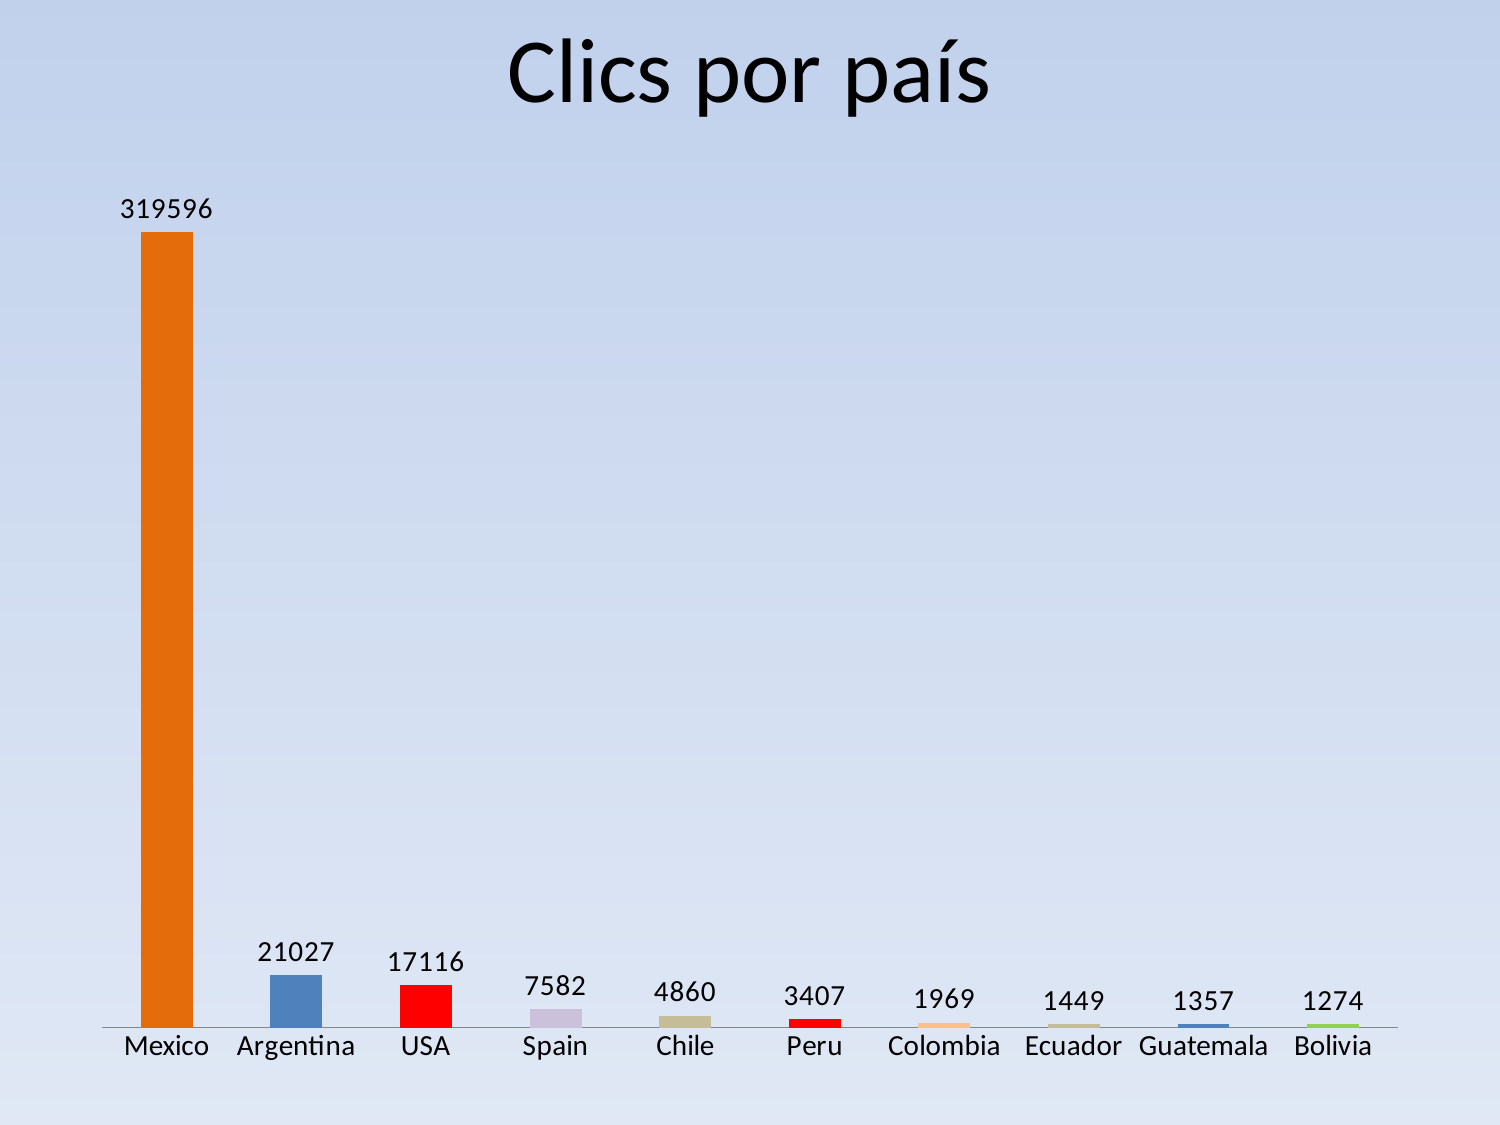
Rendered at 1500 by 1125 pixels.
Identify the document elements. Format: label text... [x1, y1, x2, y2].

title Clics por país [75, 0, 1425, 136]
chart [74, 136, 1426, 1083]
